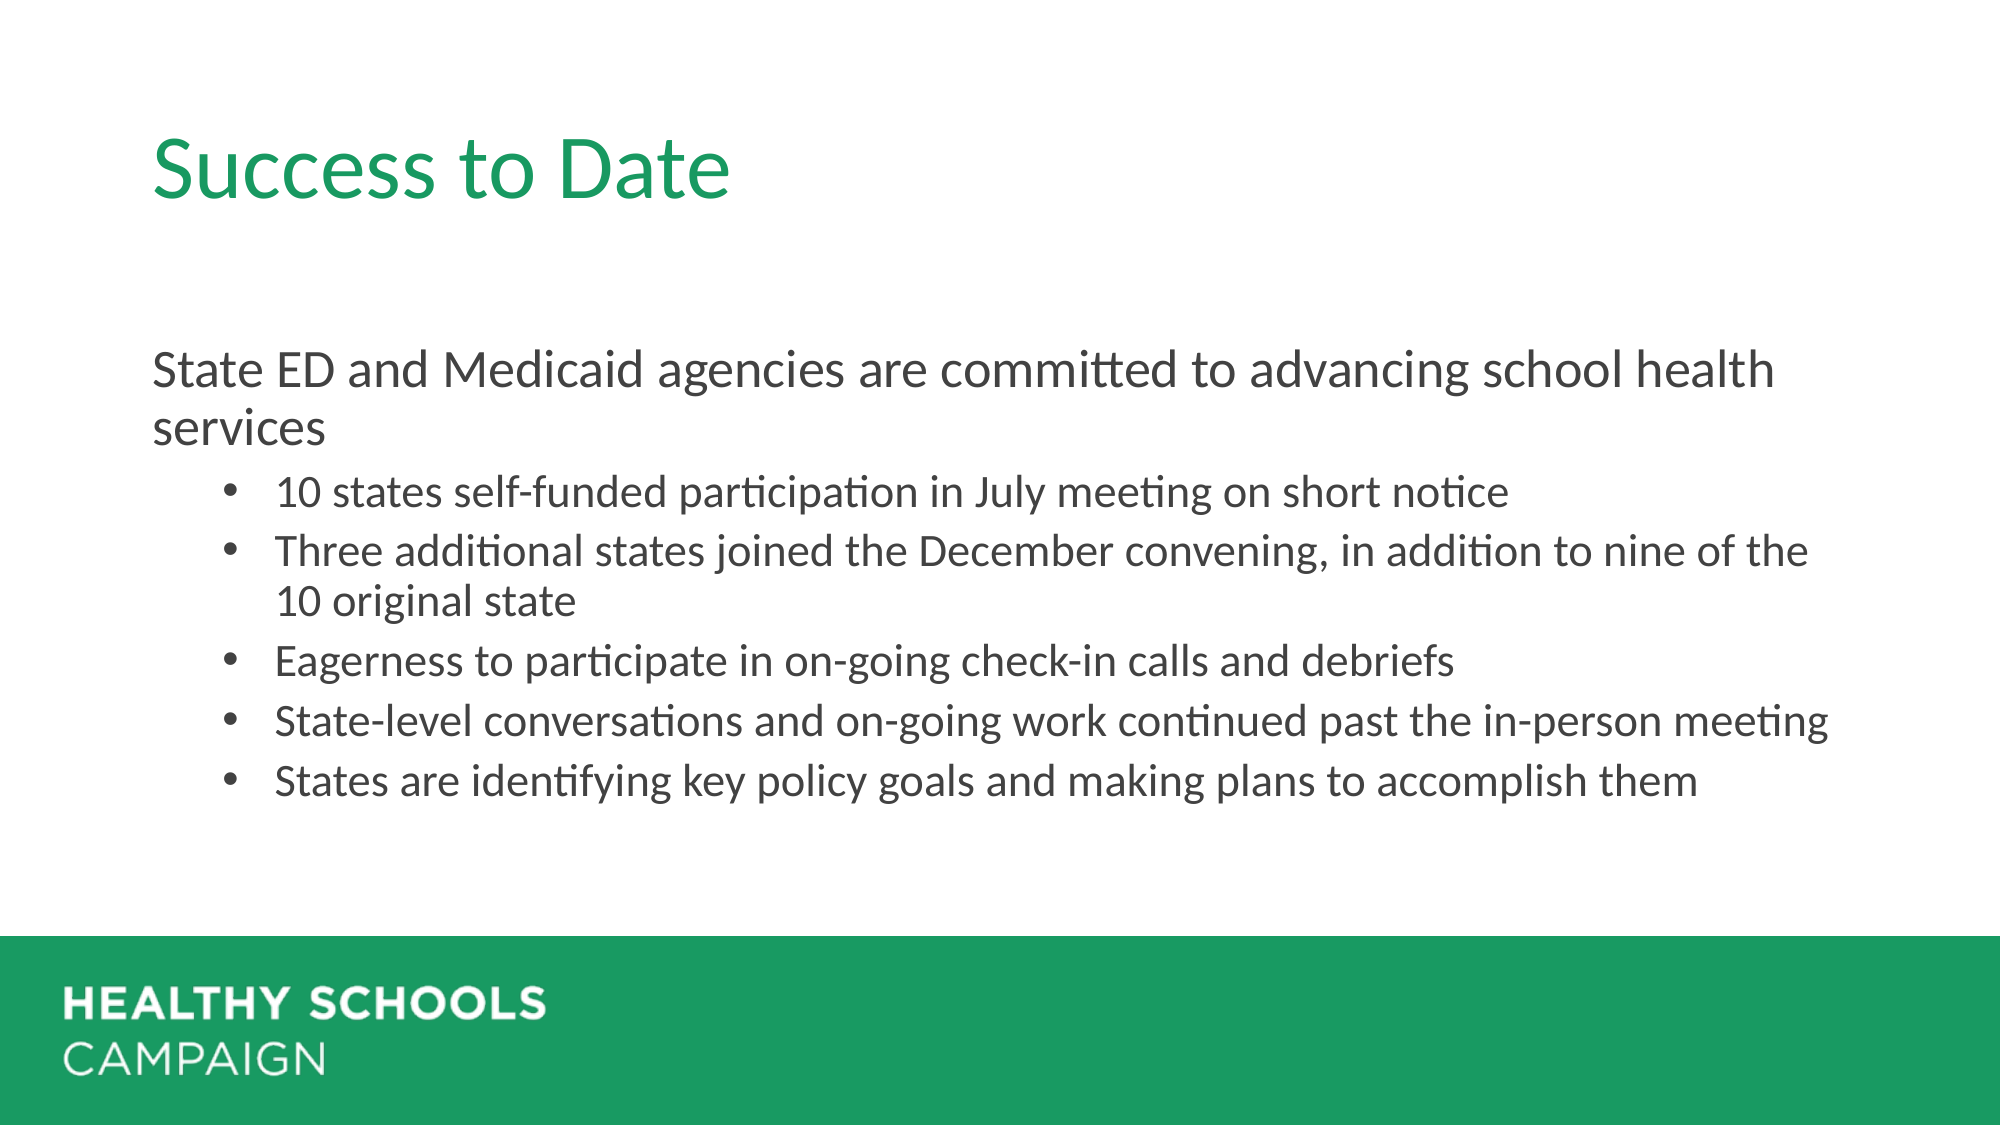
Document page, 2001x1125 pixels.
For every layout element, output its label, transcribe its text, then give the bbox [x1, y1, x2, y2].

picture [46, 969, 564, 1093]
title Success to Date [137, 59, 1863, 278]
list State ED and Medicaid agencies are committed to advancing school health services 10 states self-funded participation in July meeting on short notice Three additional states joined the December convening, in addition to nine of the 10 original state Eagerness to participate in on-going check-in calls and debriefs State-level conversations and on-going work continued past the in-person meeting States are identifying key policy goals and making plans to accomplish them [137, 333, 1863, 863]
